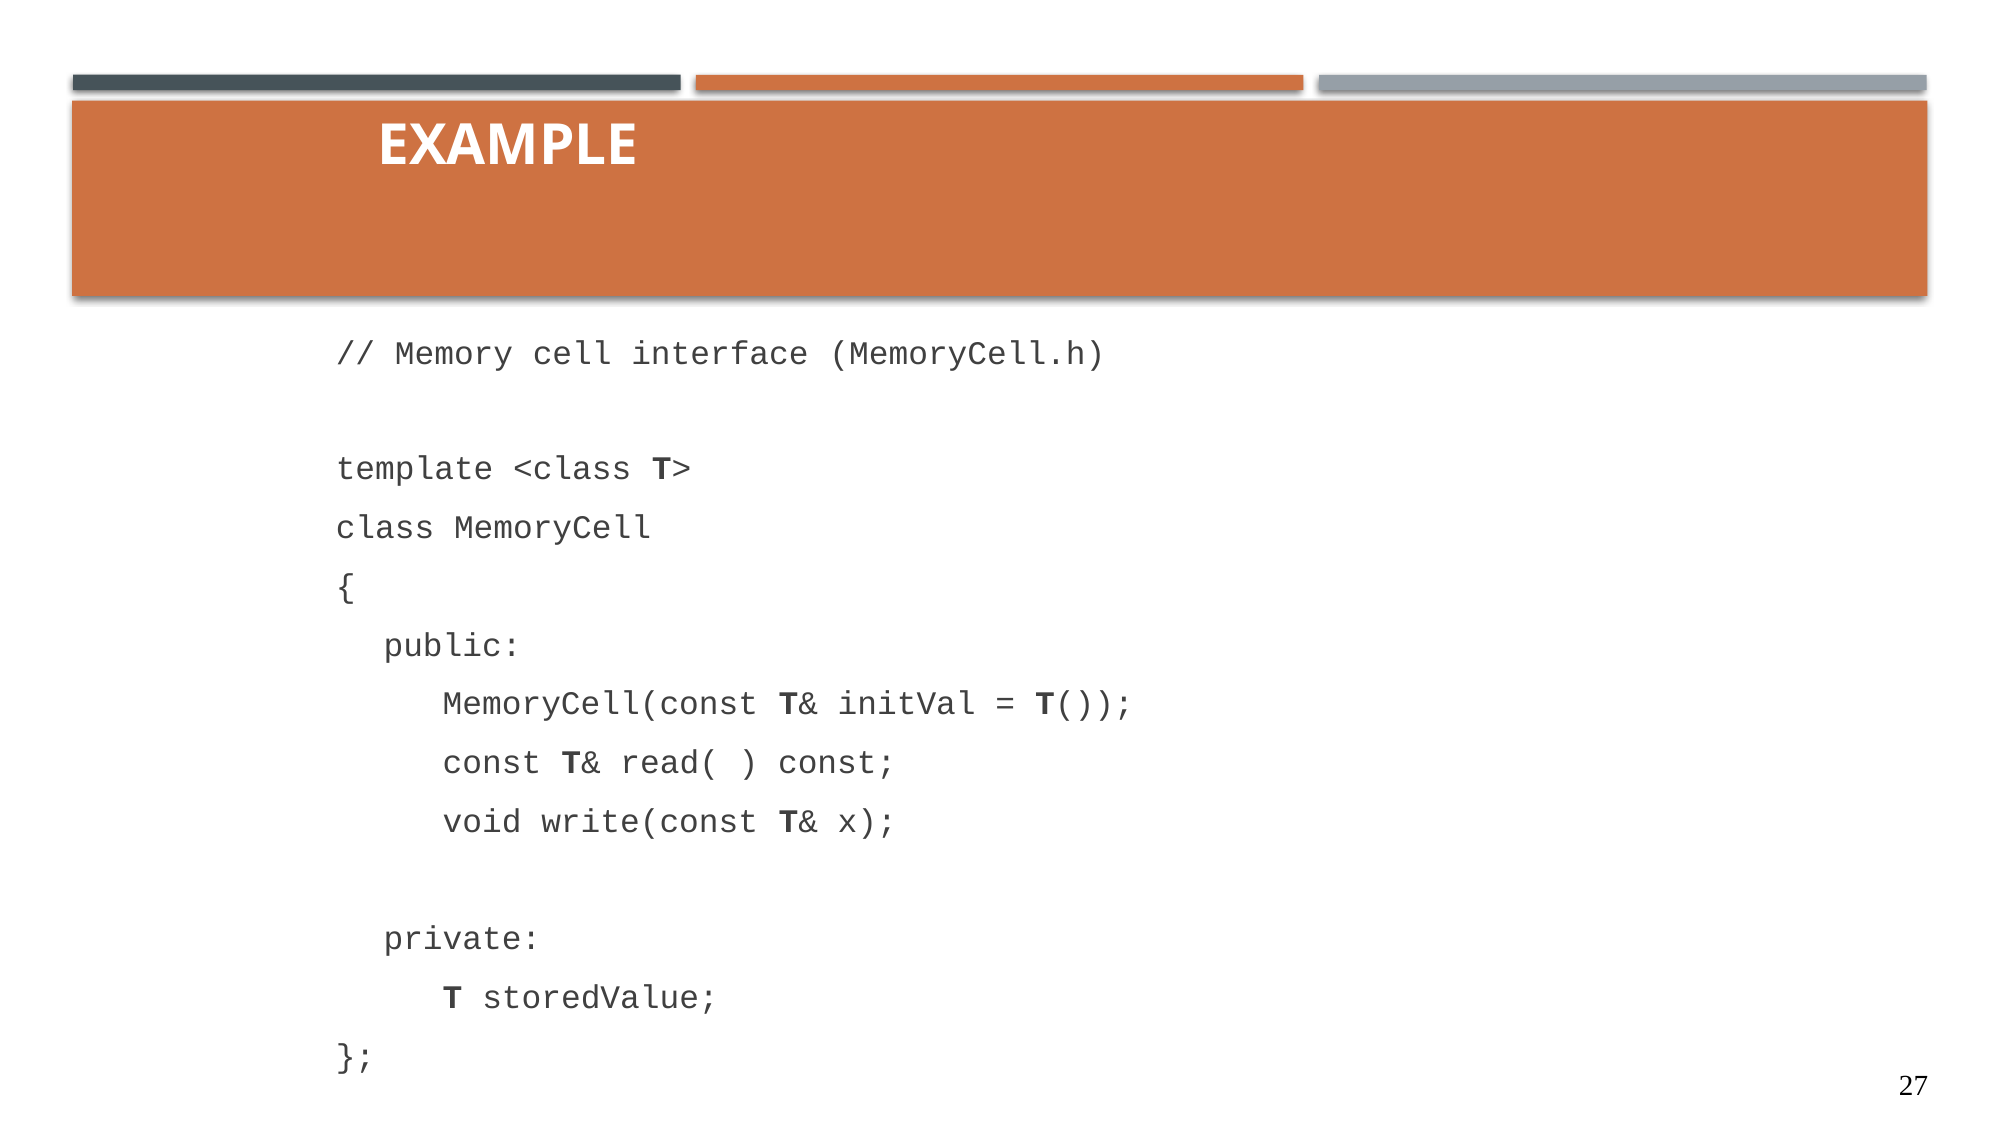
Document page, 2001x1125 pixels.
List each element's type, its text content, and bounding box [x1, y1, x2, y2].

title Example [362, 99, 1638, 184]
slide_number 27 [1770, 1053, 1944, 1114]
list // Memory cell interface (MemoryCell.h) template <class T> class MemoryCell { public: MemoryCell(const T& initVal = T()); const T& read( ) const; void write(const T& x); private: T storedValue; }; [320, 321, 1771, 1084]
